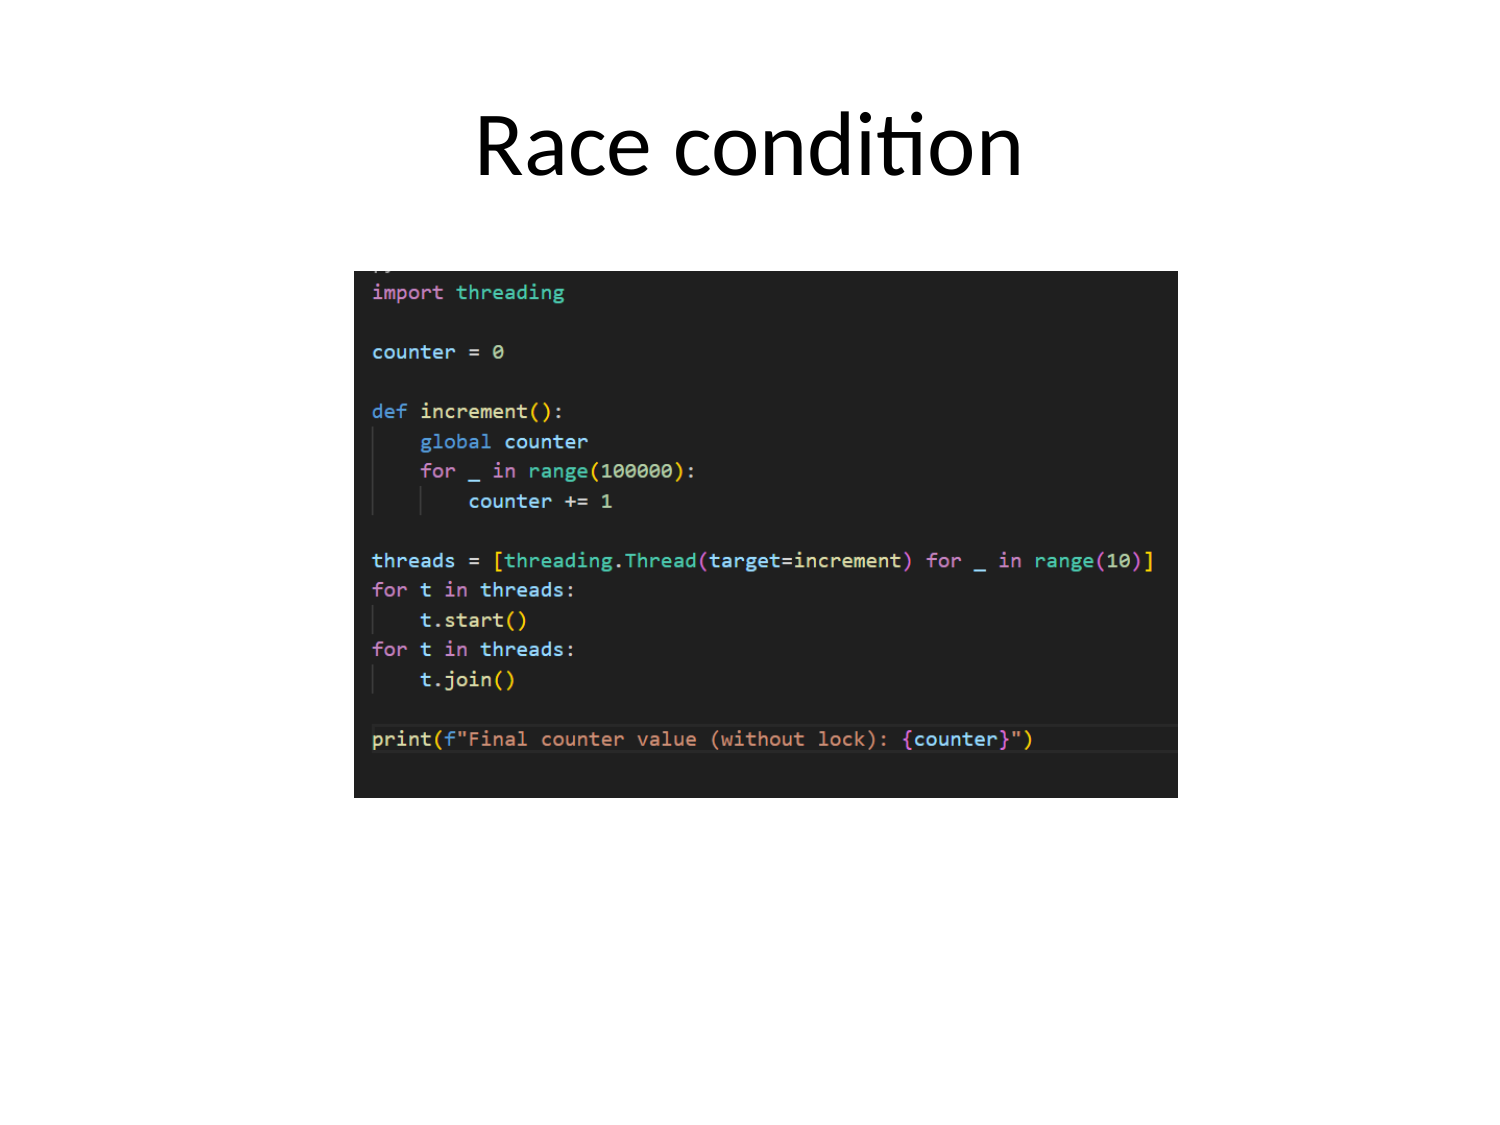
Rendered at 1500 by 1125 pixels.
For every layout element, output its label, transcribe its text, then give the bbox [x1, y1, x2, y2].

title Race condition [75, 45, 1425, 233]
picture [354, 271, 1178, 799]
